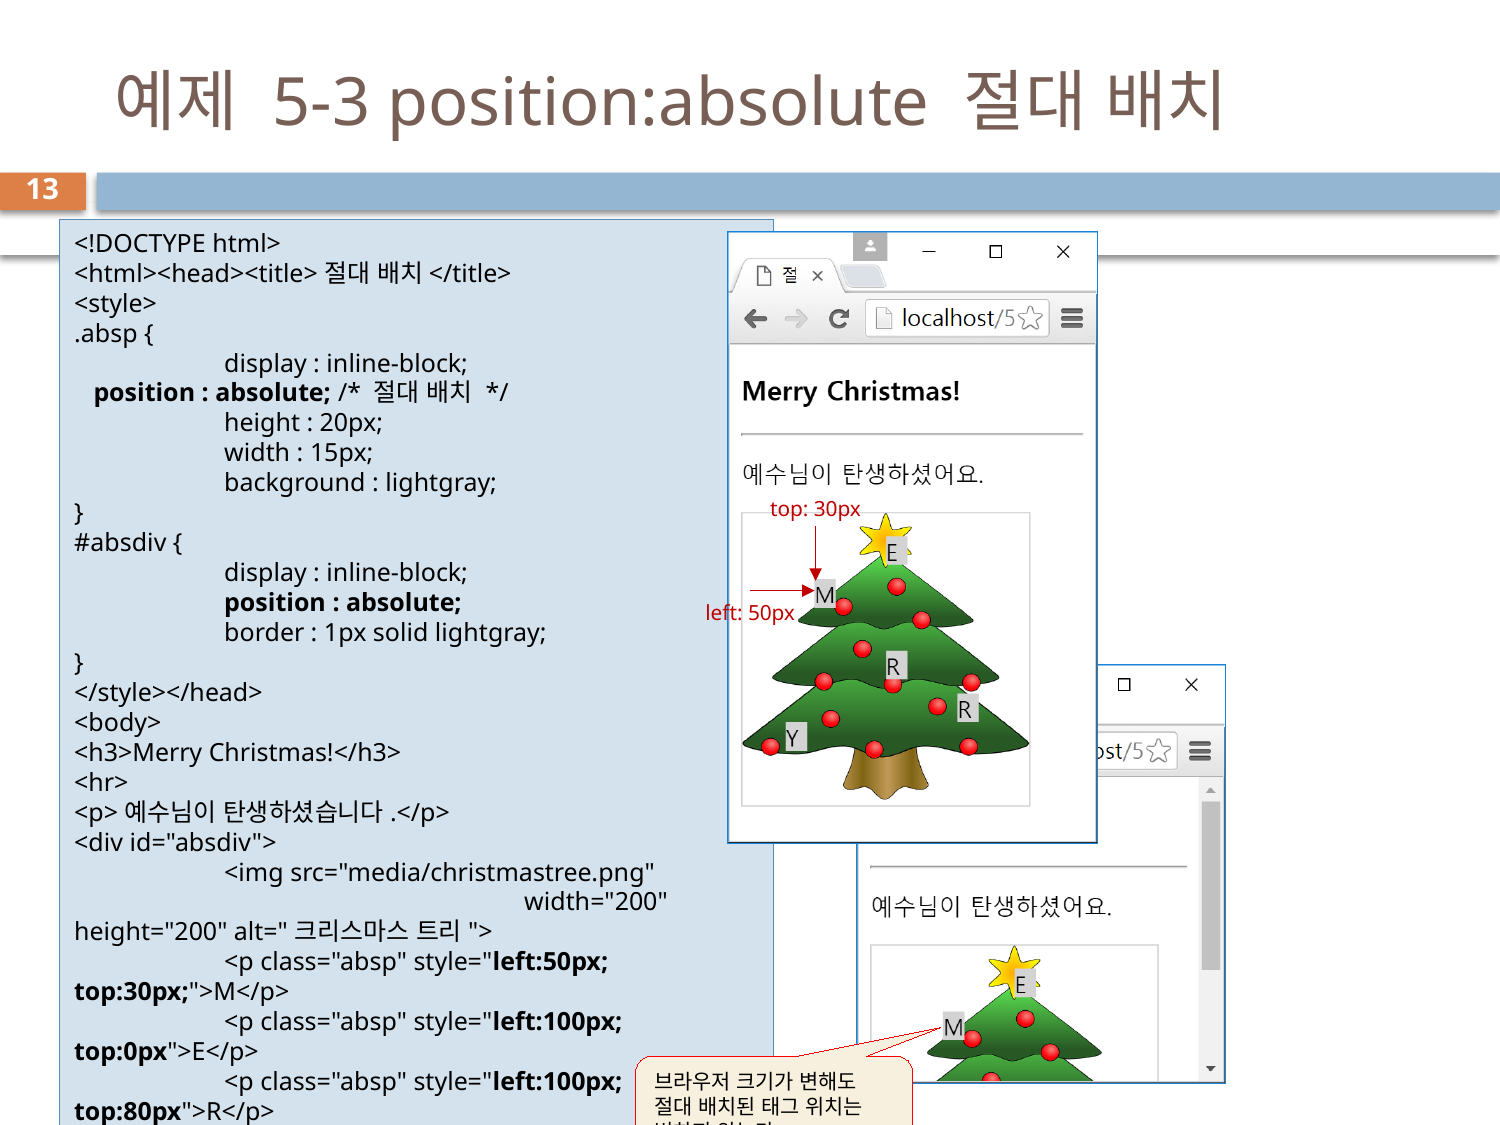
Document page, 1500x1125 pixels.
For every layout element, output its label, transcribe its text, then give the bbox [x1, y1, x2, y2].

title 예제 5-3 position:absolute 절대 배치 [99, 37, 1438, 161]
slide_number 13 [0, 170, 87, 211]
text_box 브라우저 크기가 변해도 절대 배치된 태그 위치는 변하지 않는다. [635, 1045, 913, 1125]
text_box <!DOCTYPE html> <html><head><title>절대 배치</title> <style> .absp { display : inline-block; position : absolute; /* 절대 배치 */ height : 20px; width : 15px; background : lightgray; } #absdiv { display : inline-block; position : absolute; border : 1px solid lightgray; } </style></head> <body> <h3>Merry Christmas!</h3> <hr> <p>예수님이 탄생하셨습니다.</p> <div id="absdiv"> <img src="media/christmastree.png" width="200" height="200" alt="크리스마스 트리"> <p class="absp" style="left:50px; top:30px;">M</p> <p class="absp" style="left:100px; top:0px">E</p> <p class="absp" style="left:100px; top:80px">R</p> <p class="absp" style="left:150px; top:110px">R</p> <p class="absp" style="left:30px; top:130px">Y</p> </div> </body></html> [59, 219, 774, 1125]
picture [727, 231, 1226, 1085]
text_box left: 50px [690, 592, 721, 633]
